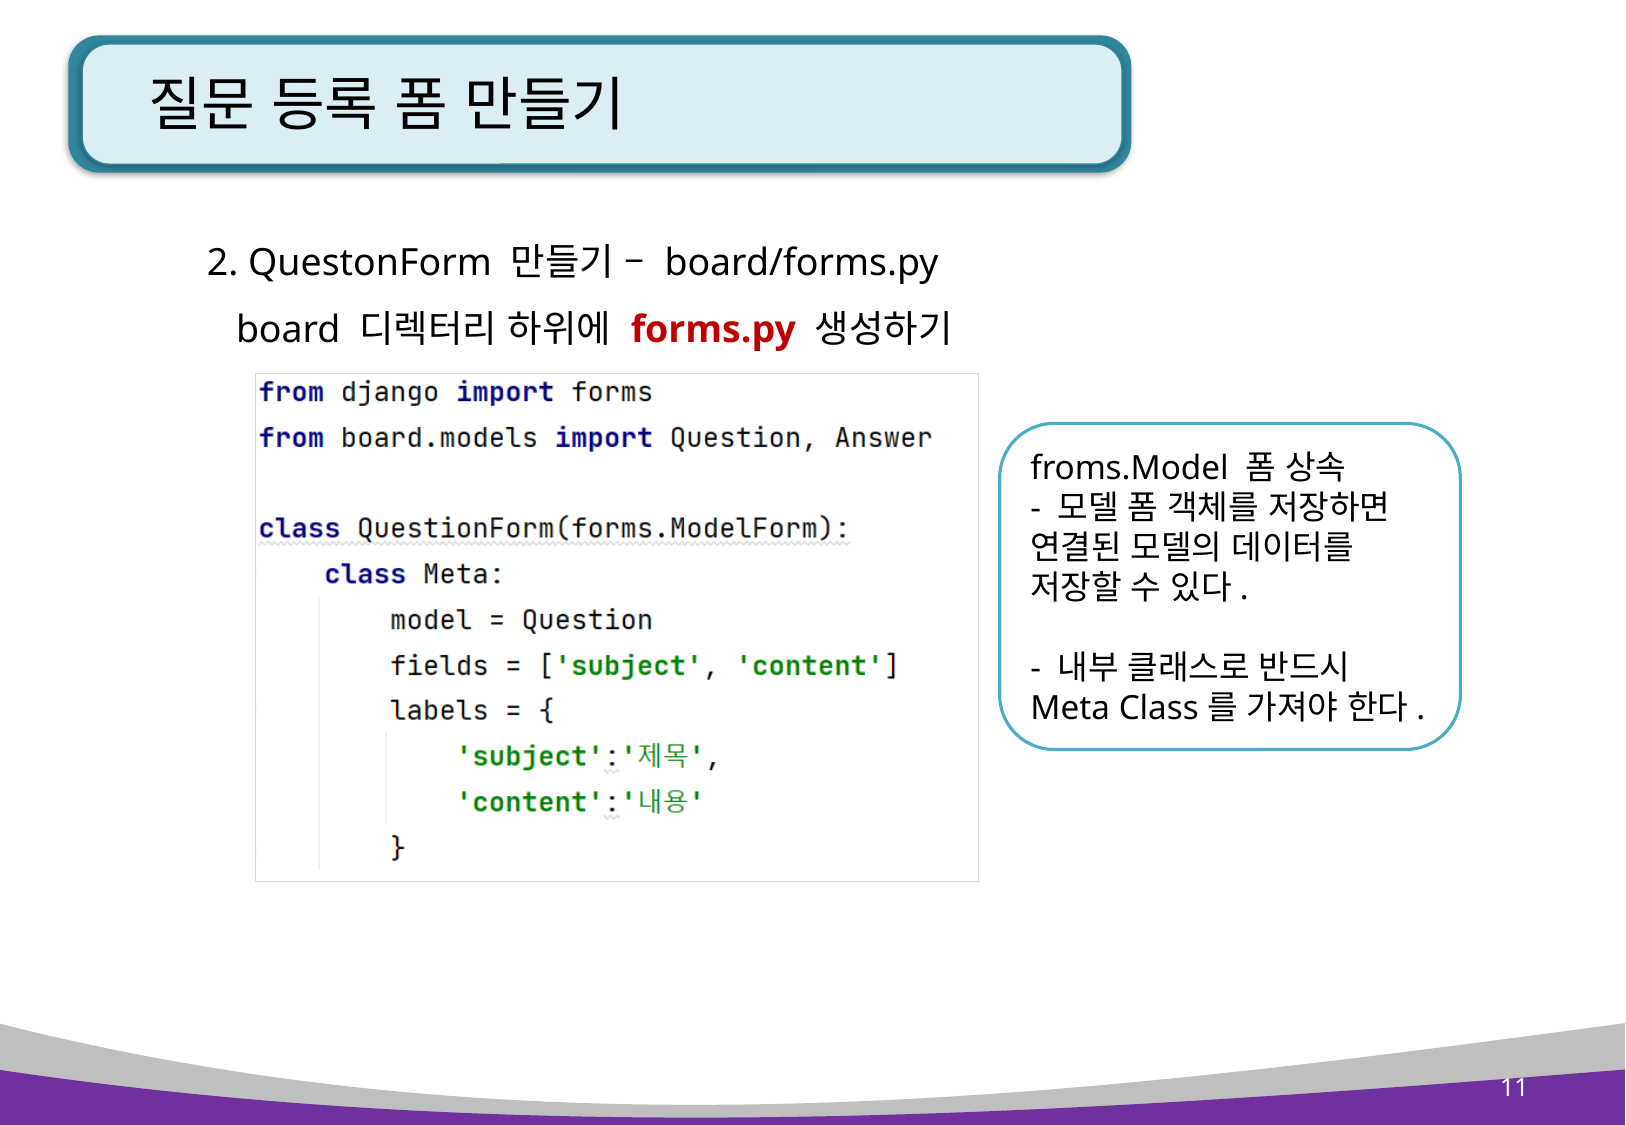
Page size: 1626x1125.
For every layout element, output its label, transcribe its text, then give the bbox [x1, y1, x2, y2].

text_box froms.Model 폼 상속 - 모델 폼 객체를 저장하면 연결된 모델의 데이터를 저장할 수 있다. - 내부 클래스로 반드시 Meta Class를 가져야 한다. [997, 421, 1463, 752]
text_box 2. QuestonForm 만들기 – board/forms.py board 디렉터리 하위에 forms.py 생성하기 [162, 208, 1106, 358]
picture [255, 373, 979, 883]
slide_number 11 [1452, 1058, 1544, 1119]
title 질문 등록 폼 만들기 [103, 32, 1121, 173]
